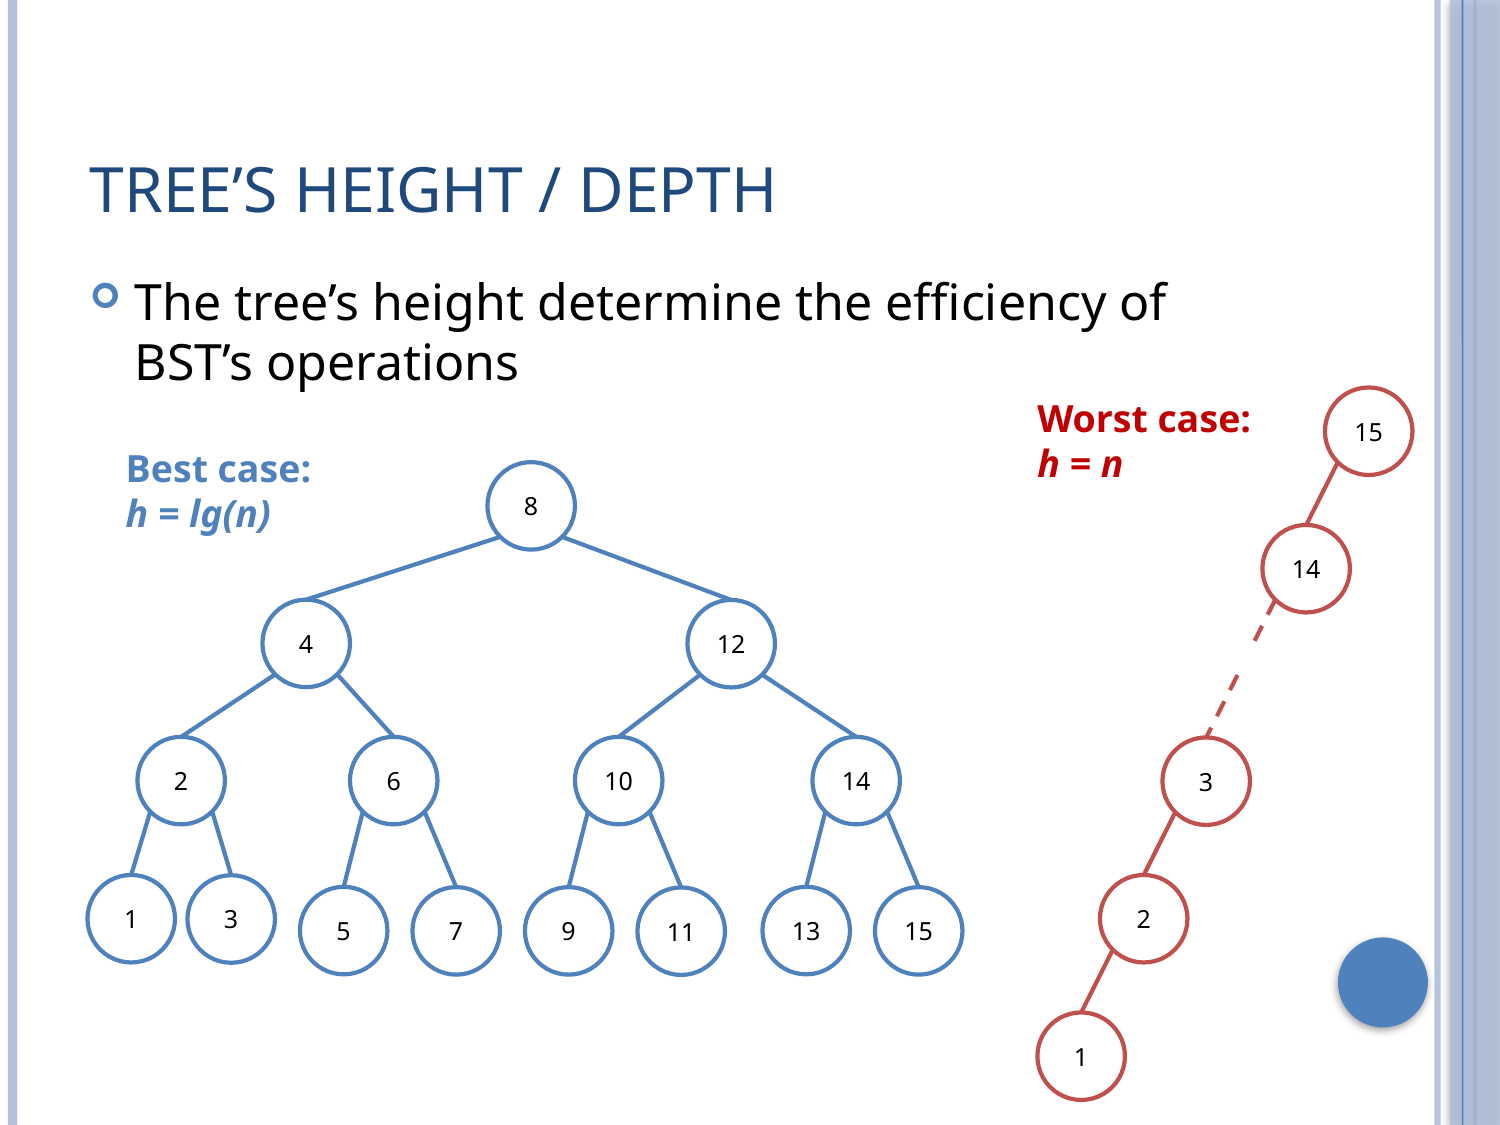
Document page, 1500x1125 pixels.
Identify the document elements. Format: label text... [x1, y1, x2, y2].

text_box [1011, 386, 1413, 1101]
title Tree’s Height / Depth [75, 45, 1300, 233]
list The tree’s height determine the efficiency of BST’s operations [75, 262, 1300, 400]
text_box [86, 436, 964, 976]
